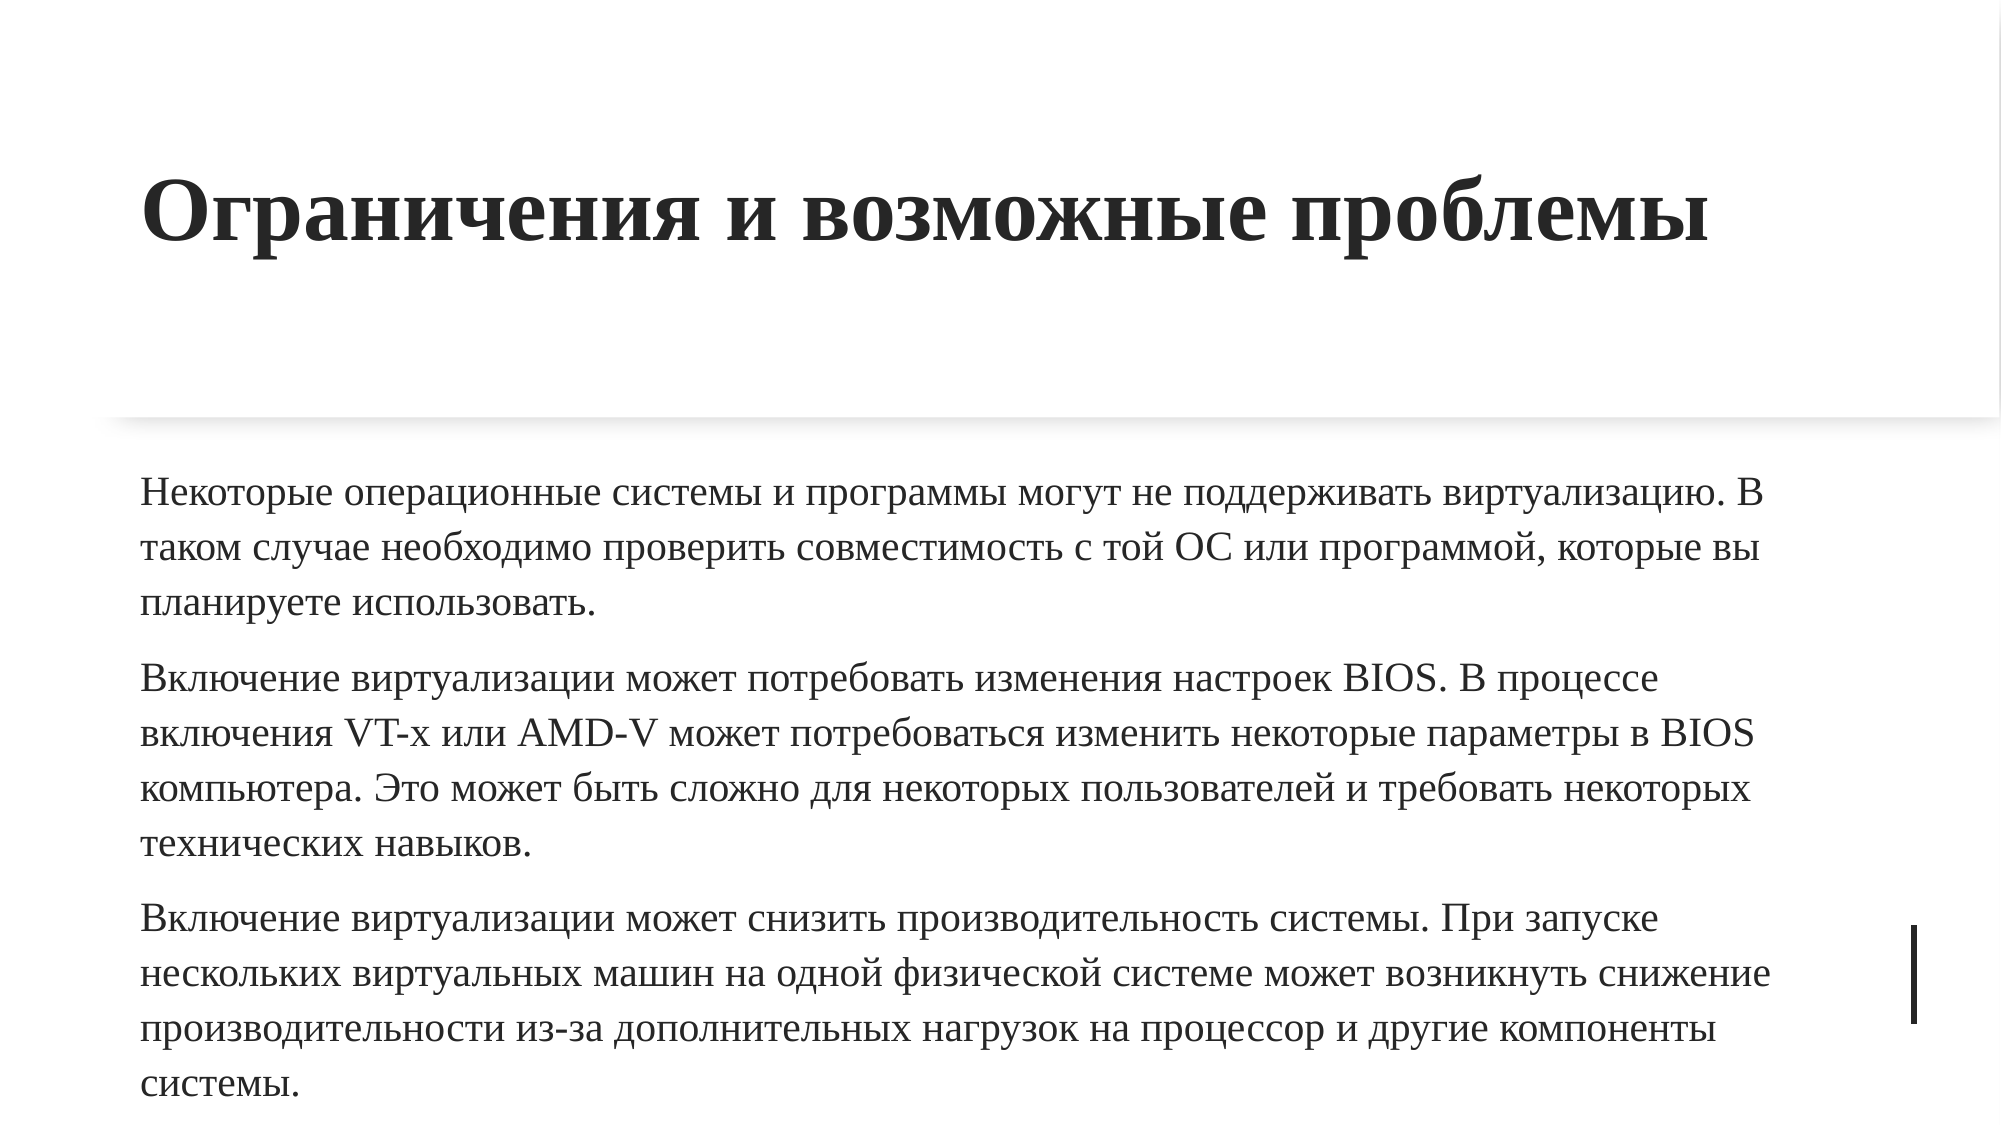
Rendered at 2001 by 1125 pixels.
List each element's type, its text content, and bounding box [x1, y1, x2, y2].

list Некоторые операционные системы и программы могут не поддерживать виртуализацию. В таком случае необходимо проверить совместимость с той ОС или программой, которые вы планируете использовать. Включение виртуализации может потребовать изменения настроек BIOS. В процессе включения VT-x или AMD-V может потребоваться изменить некоторые параметры в BIOS компьютера. Это может быть сложно для некоторых пользователей и требовать некоторых технических навыков. Включение виртуализации может снизить производительность системы. При запуске нескольких виртуальных машин на одной физической системе может возникнуть снижение производительности из-за дополнительных нагрузок на процессор и другие компоненты системы. [124, 451, 1828, 987]
title Ограничения и возможные проблемы [124, 140, 1828, 376]
